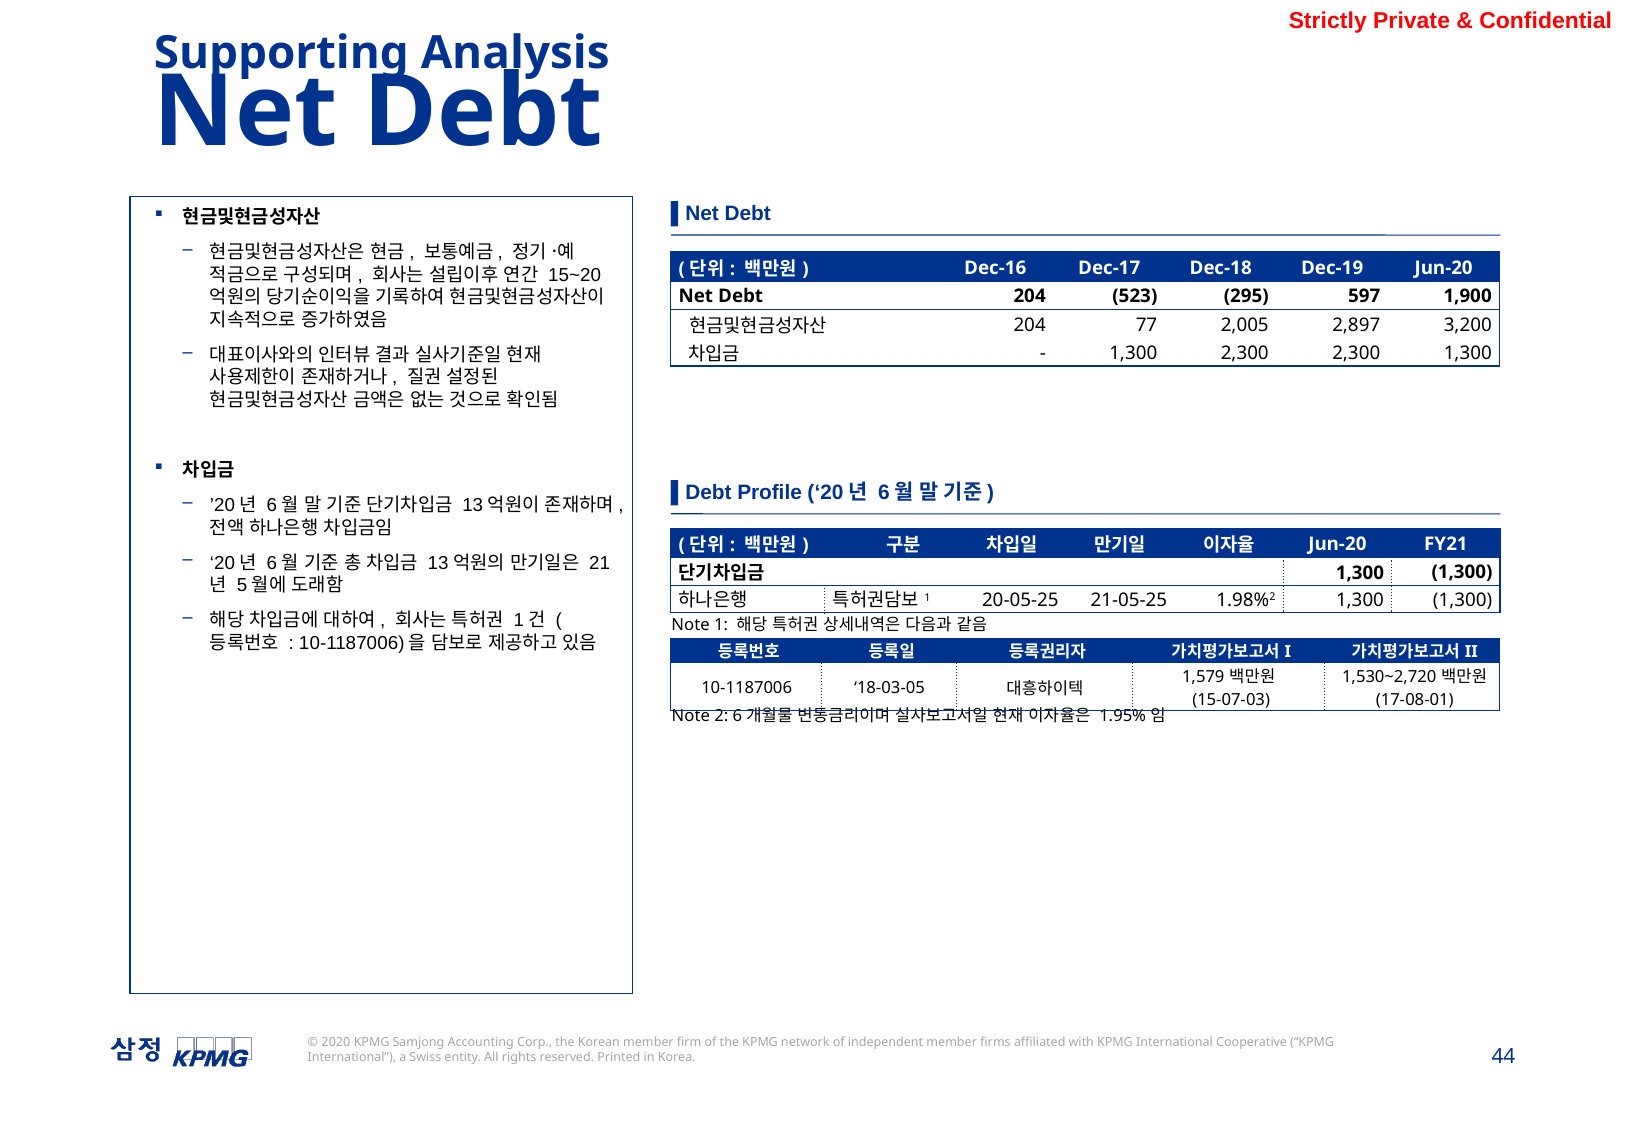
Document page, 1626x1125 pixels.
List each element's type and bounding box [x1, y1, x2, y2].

table_header [671, 639, 1499, 662]
table_header [671, 253, 1499, 281]
text_box [655, 701, 1502, 729]
picture [108, 1035, 254, 1068]
table_cell [671, 663, 1499, 710]
table_cell [671, 310, 1499, 365]
table_header [671, 529, 1499, 557]
table_cell [671, 586, 1499, 610]
table_cell [671, 282, 1499, 309]
text_box [129, 196, 633, 994]
text_box [655, 610, 1502, 638]
text_box [670, 458, 1501, 519]
text_box [139, 30, 1549, 240]
table_cell [671, 558, 1499, 585]
